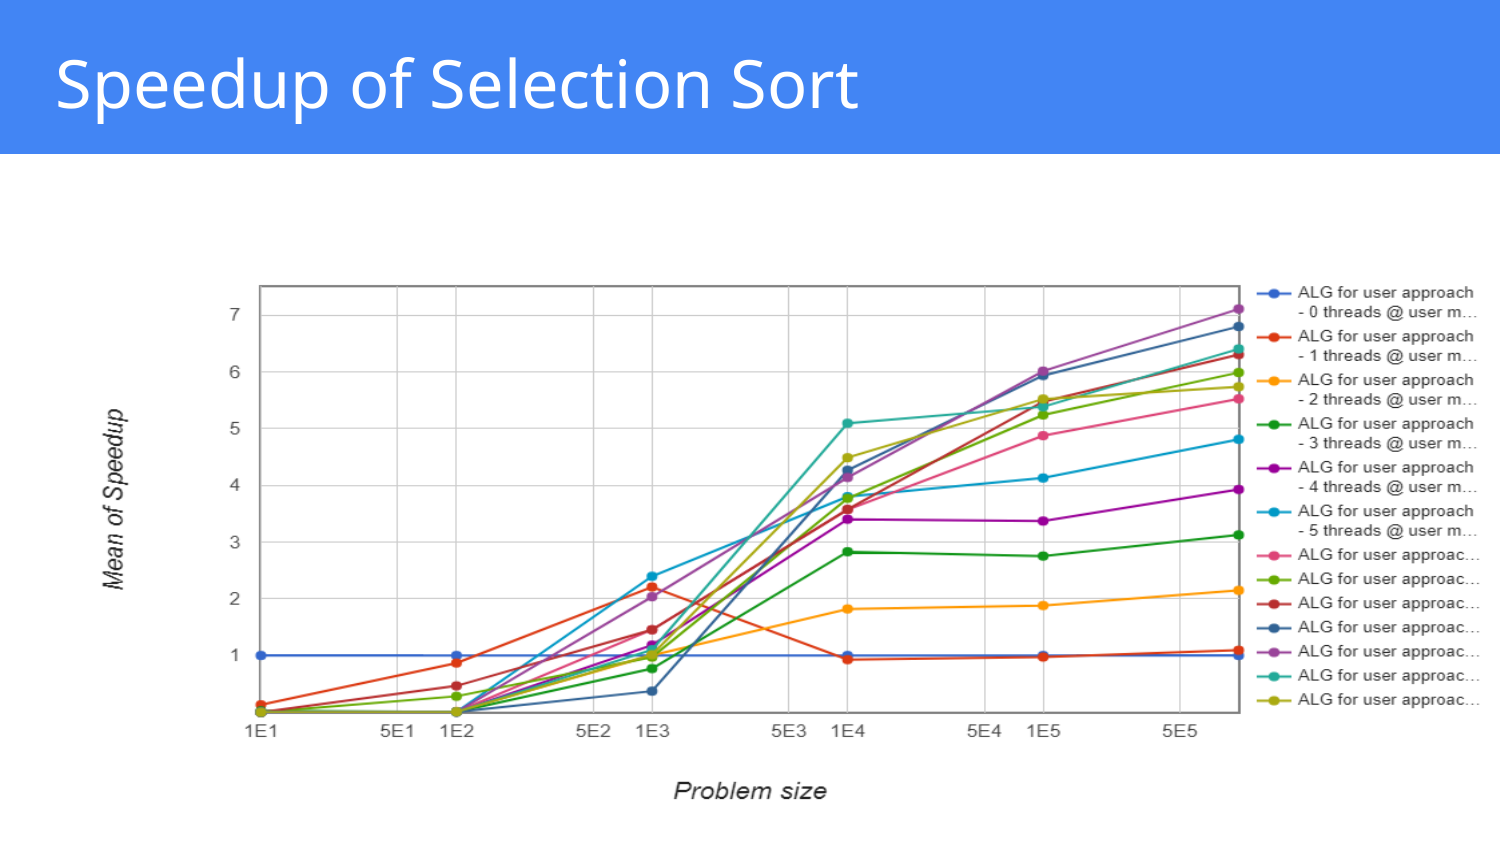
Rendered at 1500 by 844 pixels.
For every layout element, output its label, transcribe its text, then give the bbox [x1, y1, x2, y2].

picture [0, 154, 1500, 844]
title Speedup of Selection Sort [40, 10, 1390, 137]
